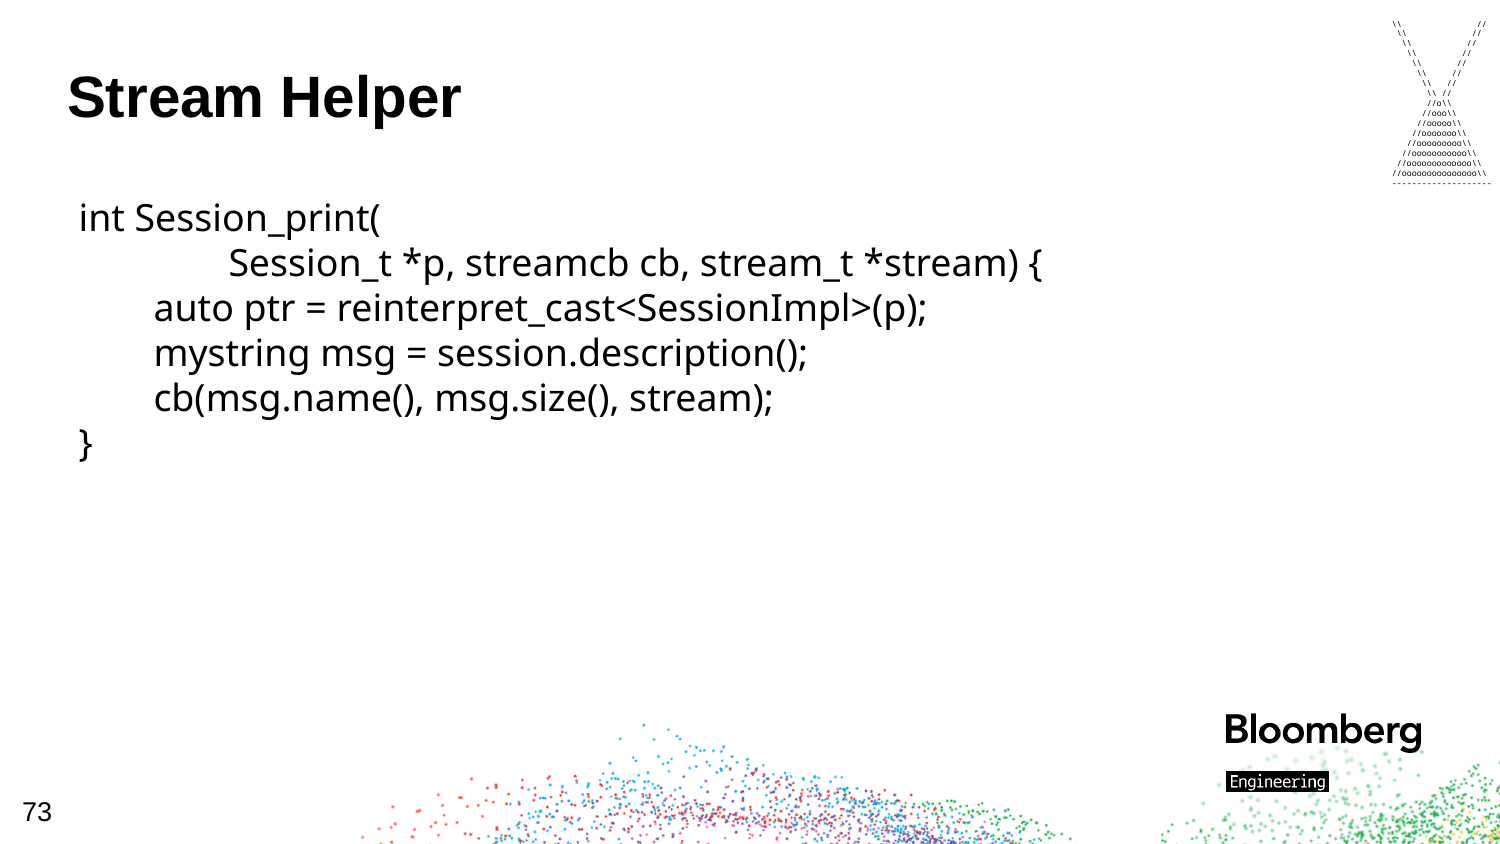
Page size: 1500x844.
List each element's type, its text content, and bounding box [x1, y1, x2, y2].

slide_number 73 [0, 779, 68, 844]
text_box \\ // \\ // \\ // \\ // \\ // \\ // \\ // \\ // //o\\ //ooo\\ //ooooo\\ //ooooooo\\ //ooooooooo\\ //ooooooooooo\\ //ooooooooooooo\\ //ooooooooooooooo\\ -------------------- [1377, 11, 1500, 196]
list int Session_print( Session_t *p, streamcb cb, stream_t *stream) { auto ptr = reinterpret_cast<SessionImpl>(p); mystring msg = session.description(); cb(msg.name(), msg.size(), stream); } [67, 143, 1479, 667]
title Stream Helper [67, 58, 1227, 120]
picture [337, 713, 1500, 844]
